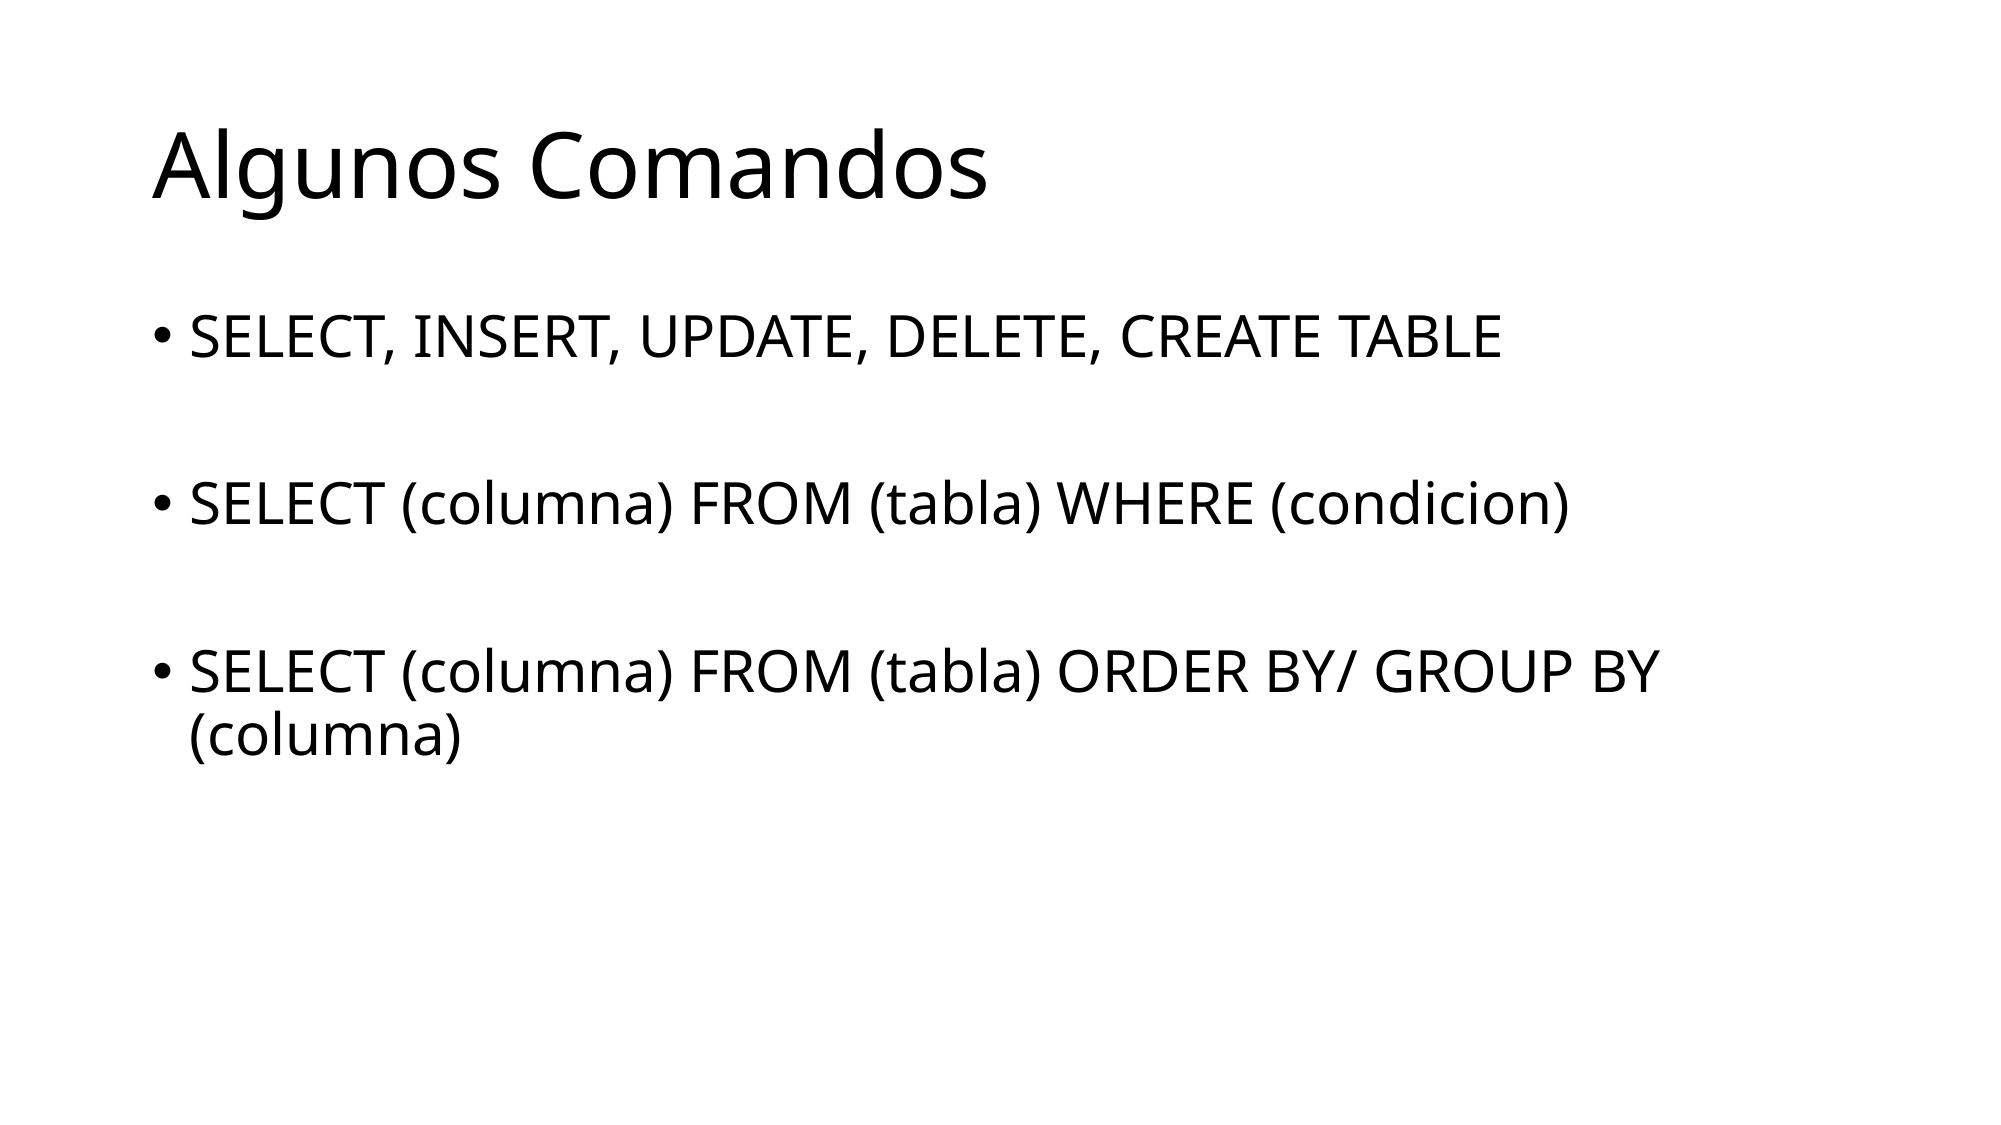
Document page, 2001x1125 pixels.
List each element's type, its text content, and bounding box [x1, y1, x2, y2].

list SELECT, INSERT, UPDATE, DELETE, CREATE TABLE SELECT (columna) FROM (tabla) WHERE (condicion) SELECT (columna) FROM (tabla) ORDER BY/ GROUP BY (columna) [137, 299, 1863, 1014]
title Algunos Comandos [137, 59, 1863, 278]
